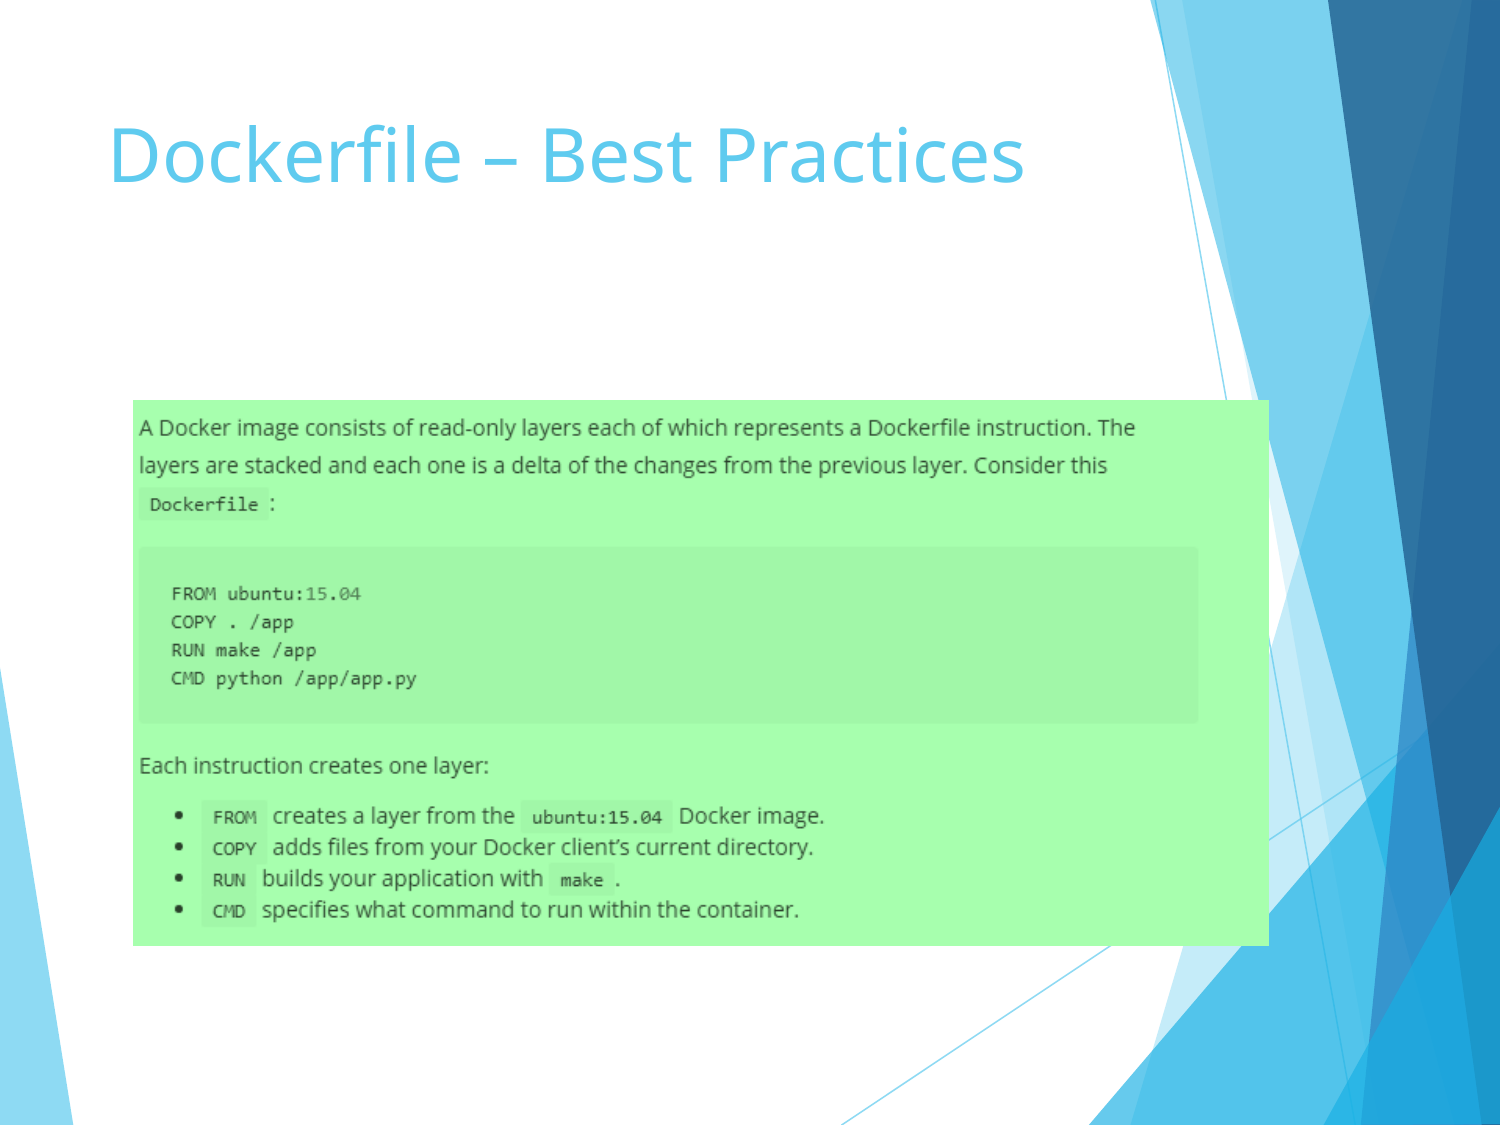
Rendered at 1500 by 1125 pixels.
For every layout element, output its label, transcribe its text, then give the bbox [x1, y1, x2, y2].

title Dockerfile – Best Practices [99, 99, 1142, 318]
picture [133, 399, 1269, 946]
